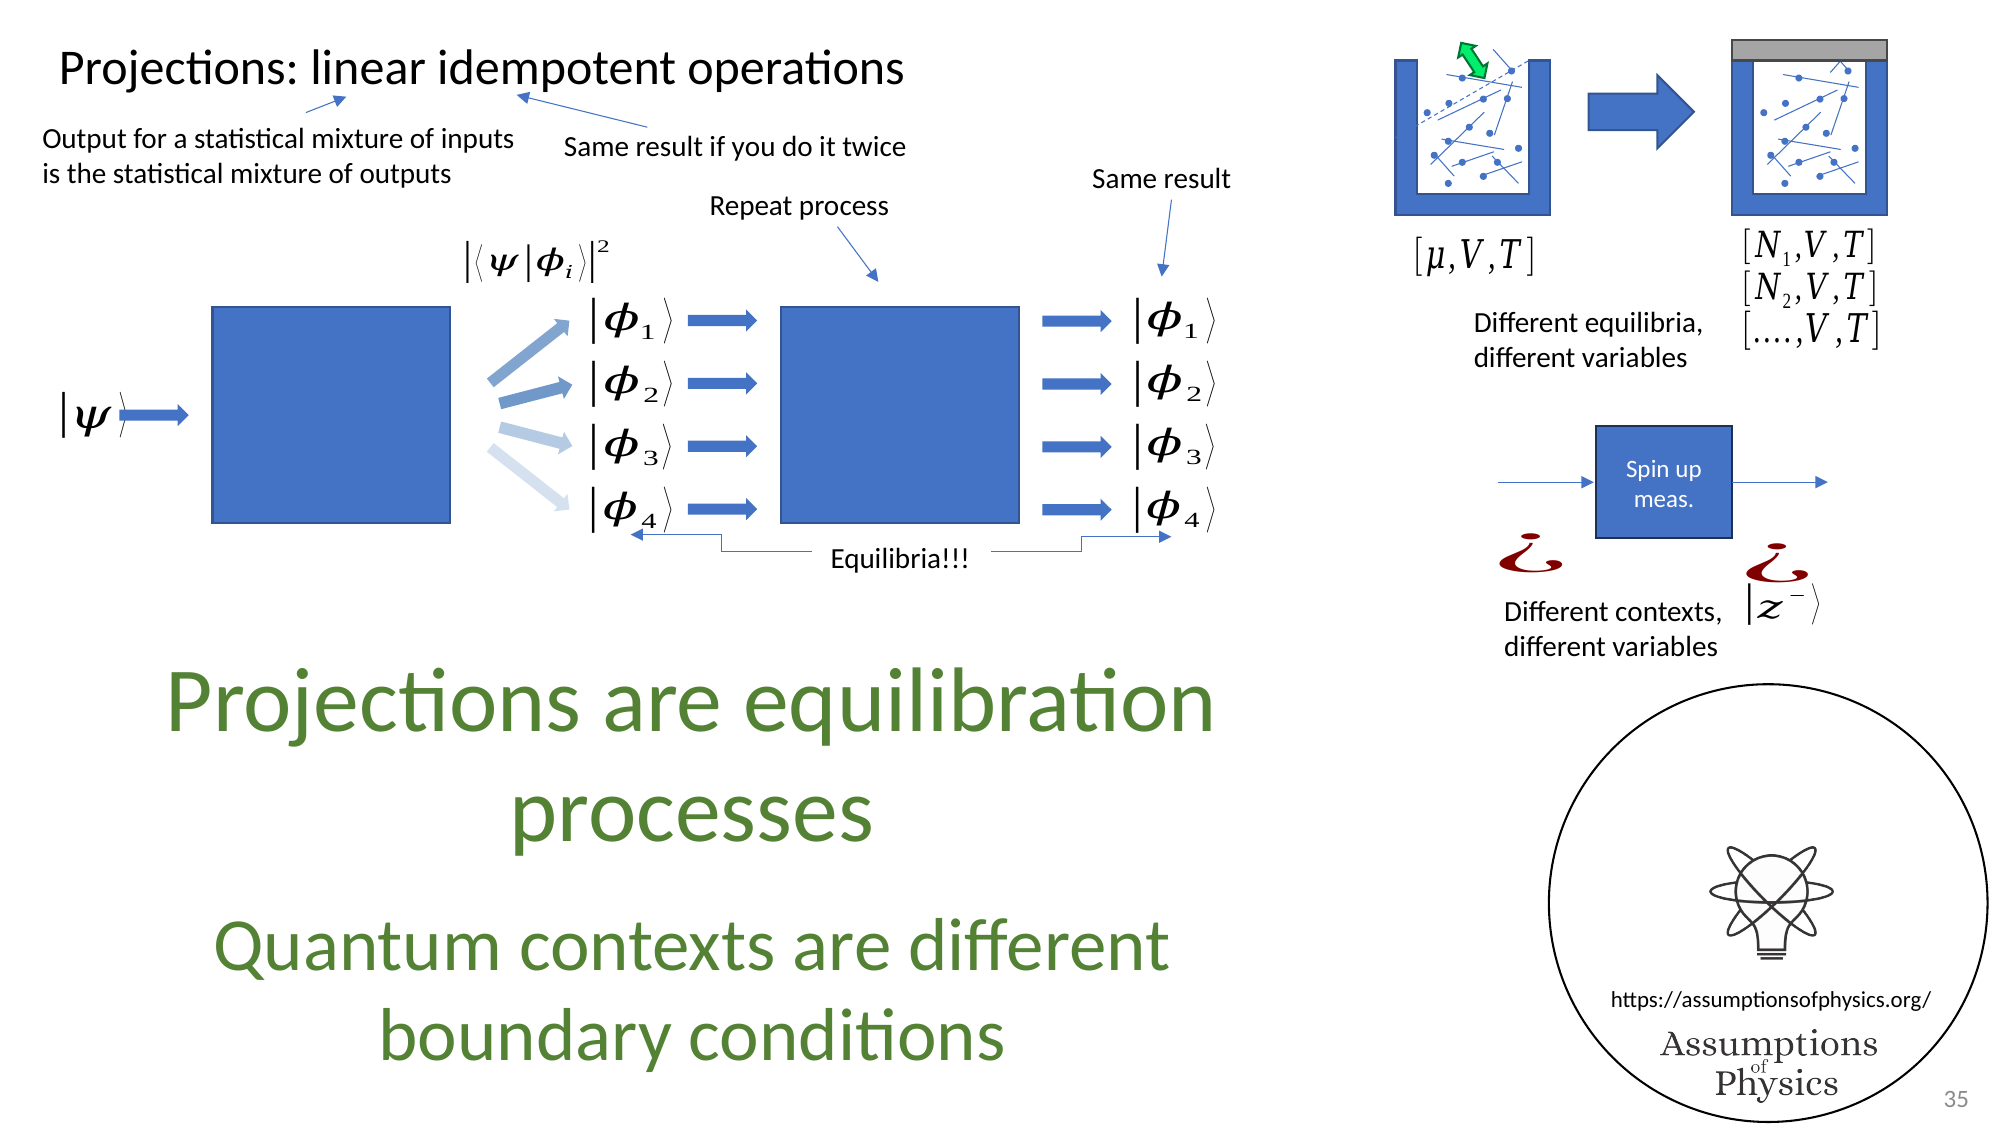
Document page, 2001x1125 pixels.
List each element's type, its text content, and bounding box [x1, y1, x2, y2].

text_box Projections: linear idempotent operations [44, 27, 920, 103]
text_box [1742, 225, 1881, 354]
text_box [516, 94, 648, 128]
slide_number 35 [1893, 1078, 1985, 1116]
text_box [305, 96, 347, 113]
text_box Different contexts, different variables [1489, 585, 1738, 670]
text_box Quantum contexts are different boundary conditions [114, 888, 1270, 1083]
text_box [1587, 72, 1696, 151]
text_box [53, 152, 1248, 583]
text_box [1498, 425, 1828, 539]
text_box Different equilibria, different variables [1458, 295, 1719, 381]
picture [1709, 846, 1834, 960]
text_box Projections are equilibration processes [114, 632, 1270, 868]
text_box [1395, 39, 1550, 215]
text_box Same result if you do it twice [549, 120, 922, 152]
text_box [1732, 39, 1887, 215]
picture [1660, 1029, 1877, 1103]
